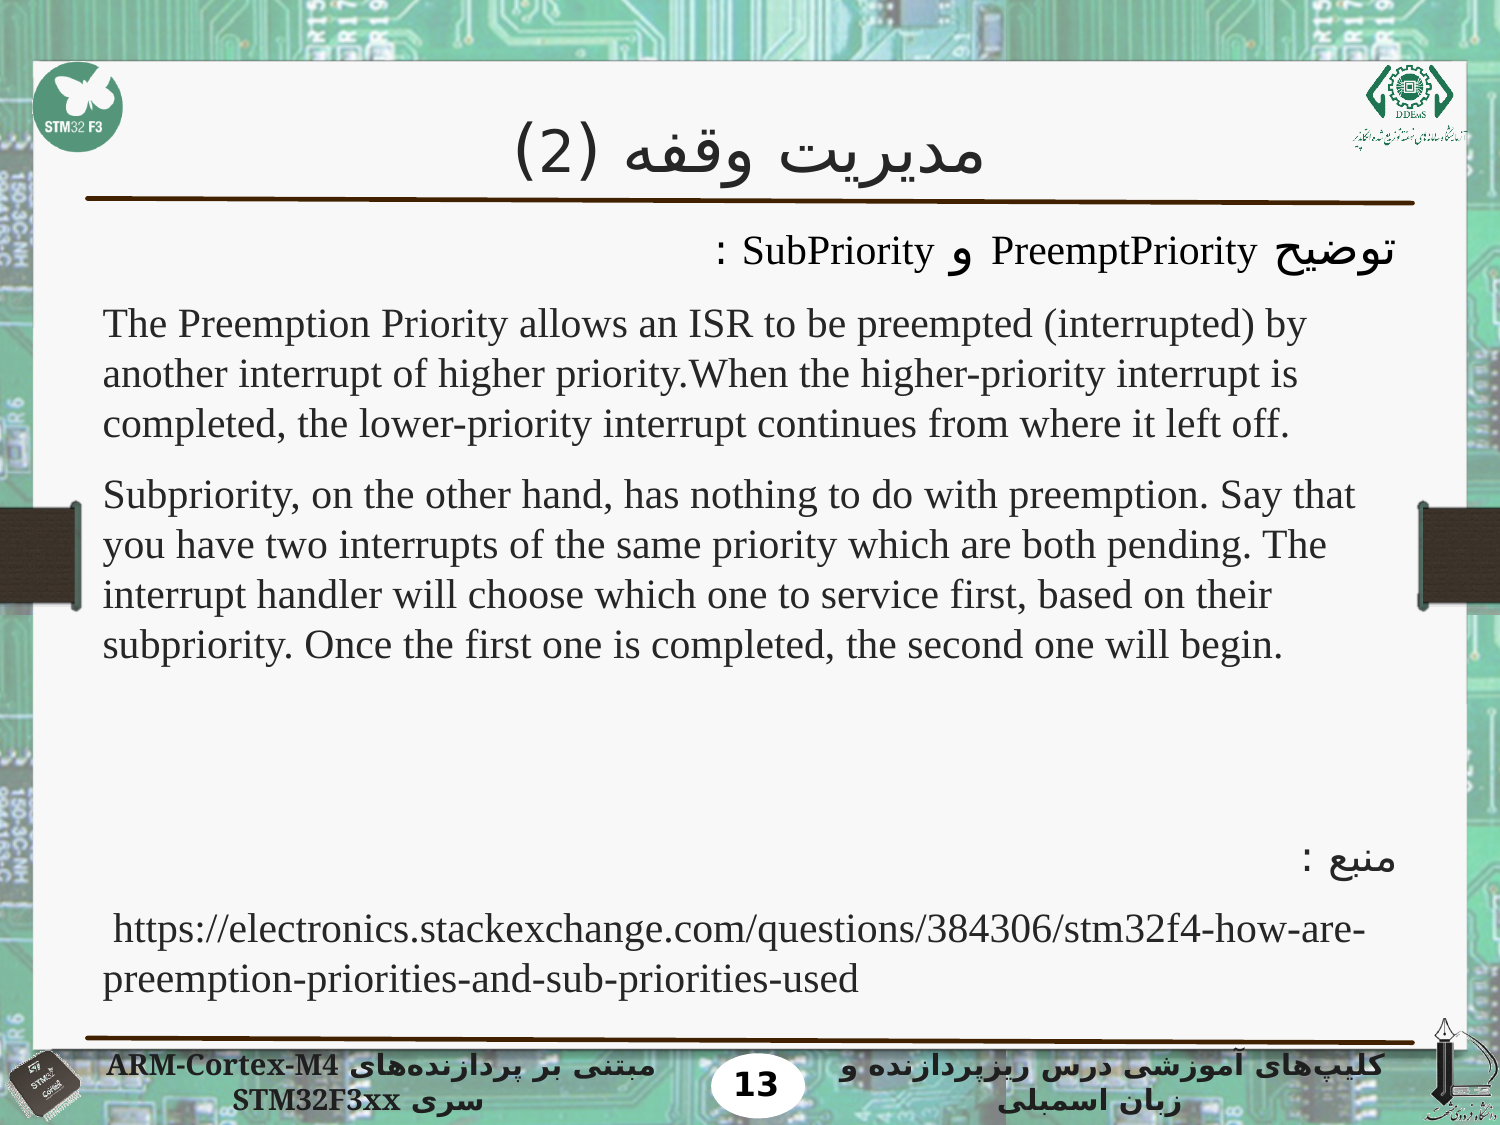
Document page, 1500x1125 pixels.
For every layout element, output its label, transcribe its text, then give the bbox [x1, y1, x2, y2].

list توضیح PreemptPriority و SubPriority : The Preemption Priority allows an ISR to be preempted (interrupted) by another interrupt of higher priority.When the higher-priority interrupt is completed, the lower-priority interrupt continues from where it left off. Subpriority, on the other hand, has nothing to do with preemption. Say that you have two interrupts of the same priority which are both pending. The interrupt handler will choose which one to service first, based on their subpriority. Once the first one is completed, the second one will begin. منبع : https://electronics.stackexchange.com/questions/384306/stm32f4-how-are-preemption-priorities-and-sub-priorities-used [87, 207, 1413, 1034]
slide_number 13 [699, 1067, 813, 1100]
picture [0, 0, 1500, 1125]
title مدیریت وقفه (2) [87, 83, 1413, 207]
